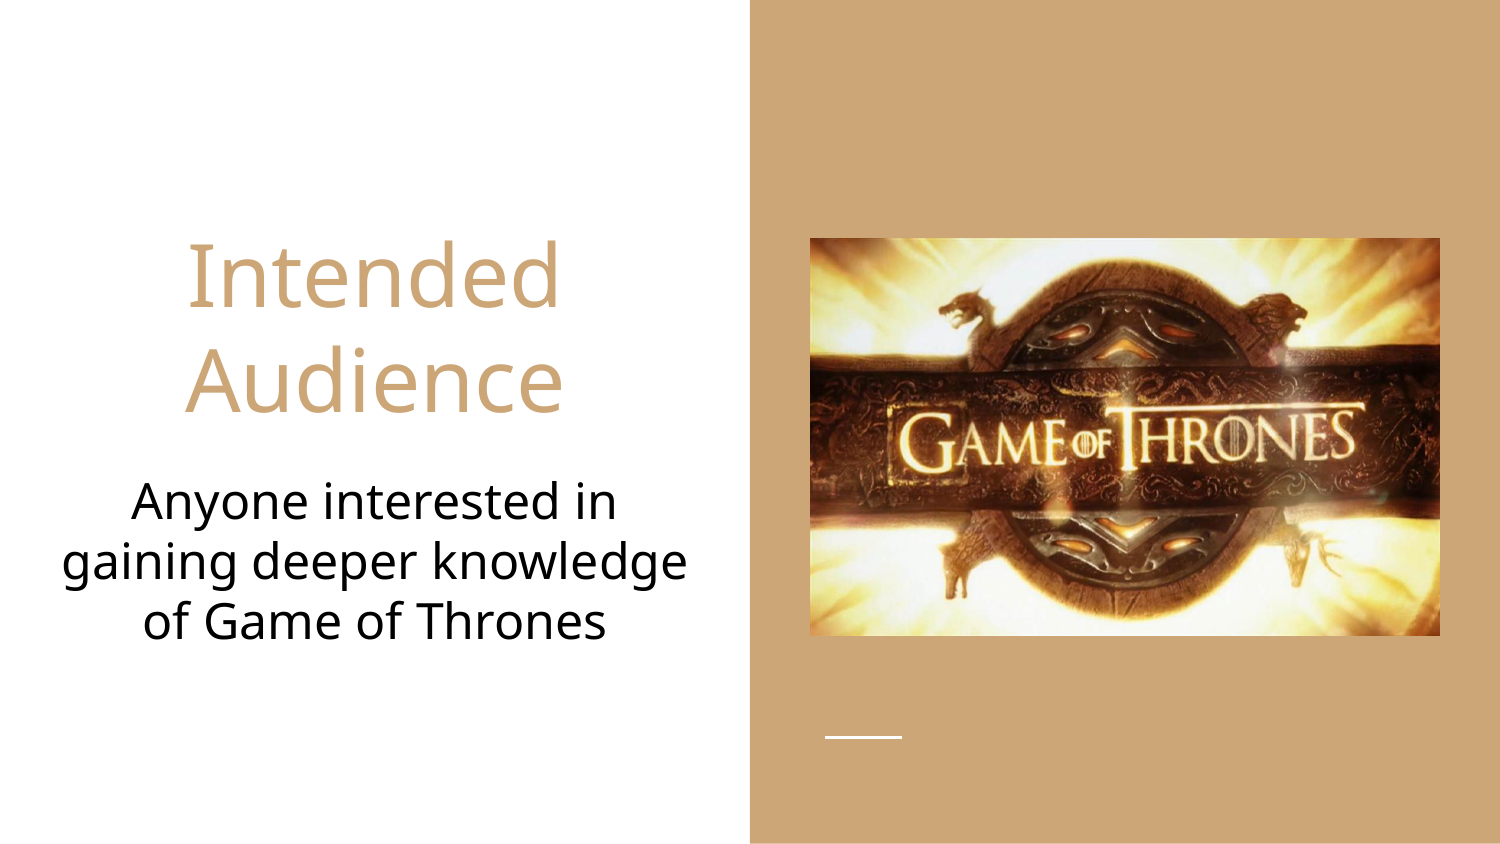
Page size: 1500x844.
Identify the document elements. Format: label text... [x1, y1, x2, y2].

picture [809, 238, 1440, 637]
title Intended Audience [43, 152, 708, 446]
subtitle Anyone interested in gaining deeper knowledge of Game of Thrones [43, 454, 708, 713]
